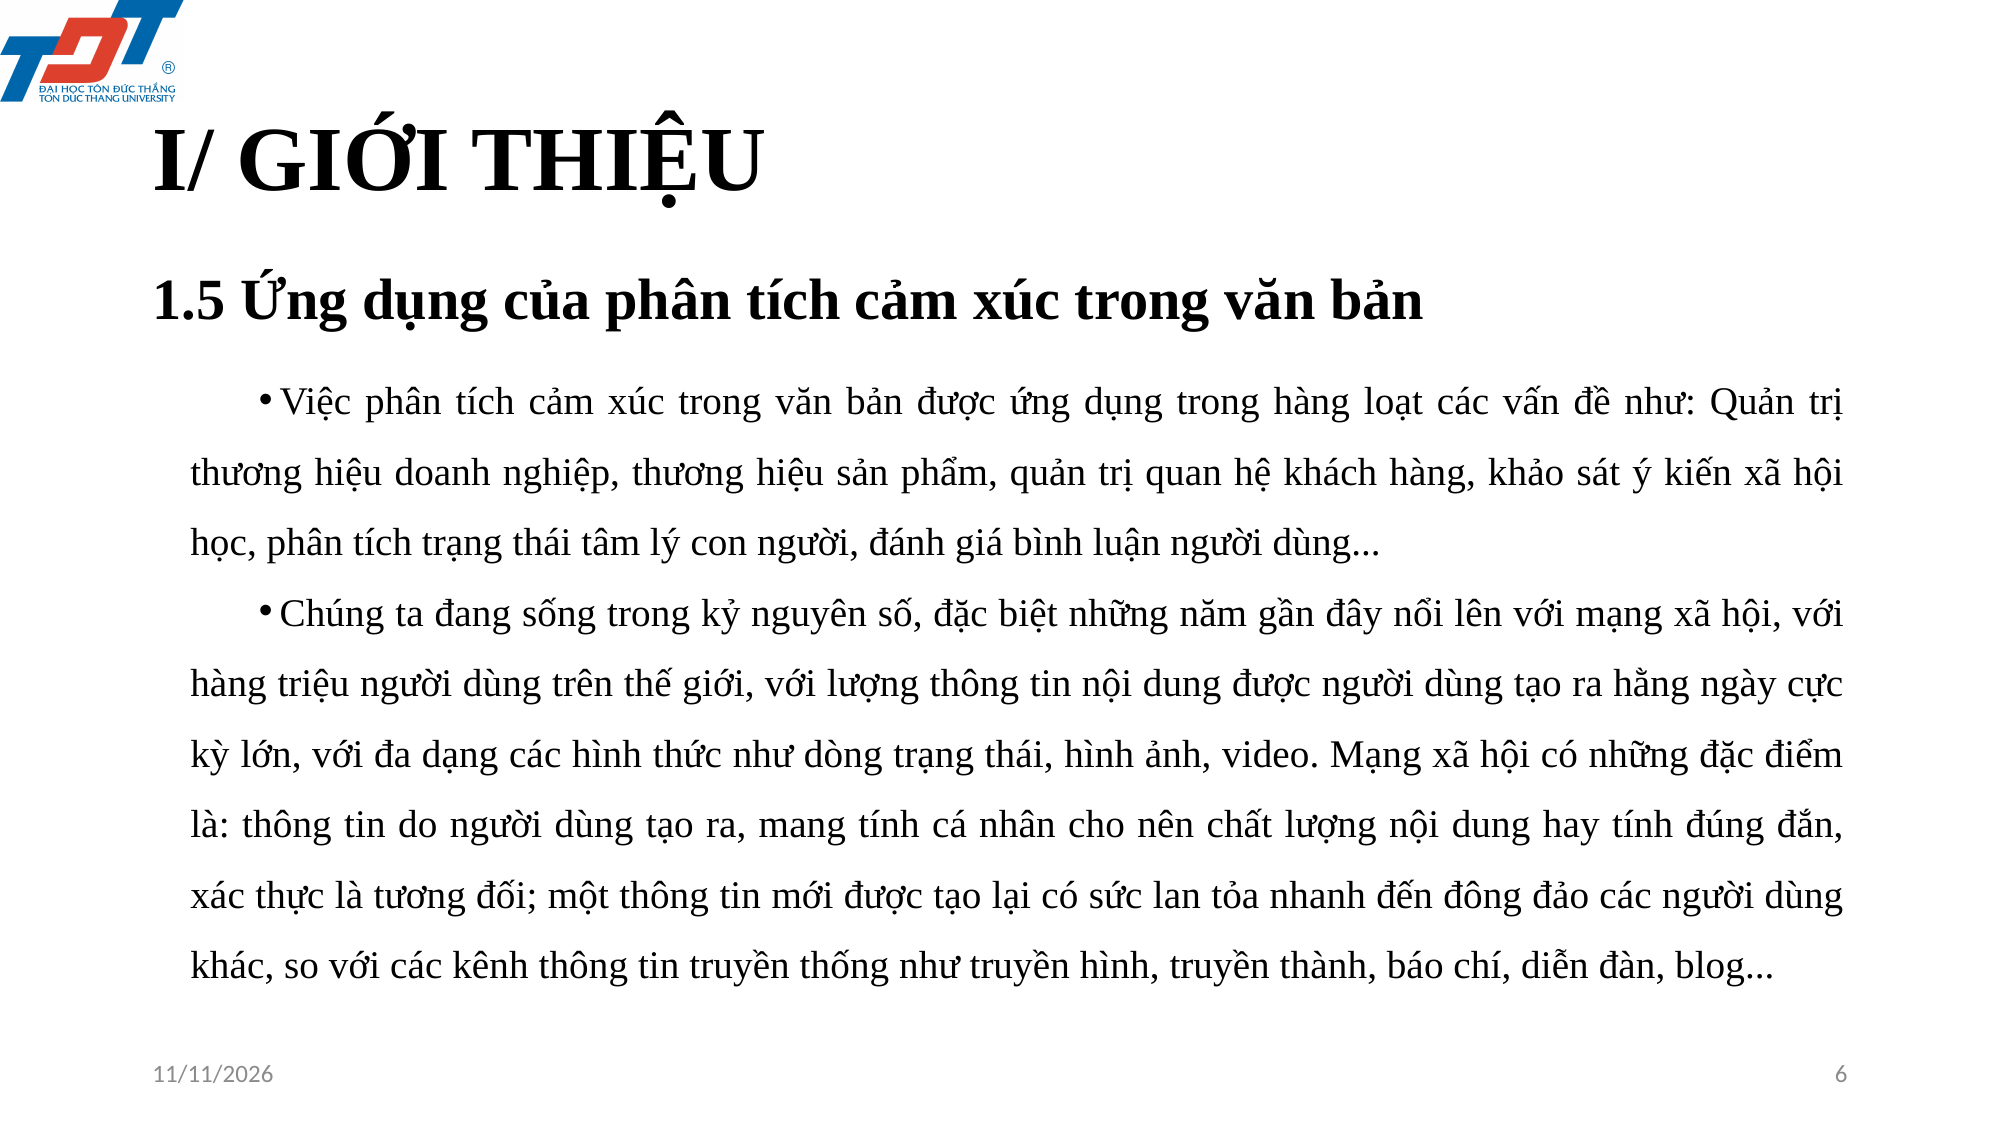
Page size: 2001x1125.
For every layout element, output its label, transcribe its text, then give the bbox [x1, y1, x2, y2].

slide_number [137, 1042, 588, 1103]
slide_number 6 [1412, 1042, 1863, 1103]
picture [0, 0, 184, 102]
text_box 1.5 Ứng dụng của phân tích cảm xúc trong văn bản [137, 261, 1863, 345]
title I/ GIỚI THIỆU [137, 59, 1863, 261]
list Việc phân tích cảm xúc trong văn bản được ứng dụng trong hàng loạt các vấn đề như: Quản trị thương hiệu doanh nghiệp, thương hiệu sản phẩm, quản trị quan hệ khách hàng, khảo sát ý kiến xã hội học, phân tích trạng thái tâm lý con người, đánh giá bình luận người dùng... Chúng ta đang sống trong kỷ nguyên số, đặc biệt những năm gần đây nổi lên với mạng xã hội, với hàng triệu người dùng trên thế giới, với lượng thông tin nội dung được người dùng tạo ra hằng ngày cực kỳ lớn, với đa dạng các hình thức như dòng trạng thái, hình ảnh, video. Mạng xã hội có những đặc điểm là: thông tin do người dùng tạo ra, mang tính cá nhân cho nên chất lượng nội dung hay tính đúng đắn, xác thực là tương đối; một thông tin mới được tạo lại có sức lan tỏa nhanh đến đông đảo các người dùng khác, so với các kênh thông tin truyền thống như truyền hình, truyền thành, báo chí, diễn đàn, blog... [137, 345, 1863, 1014]
